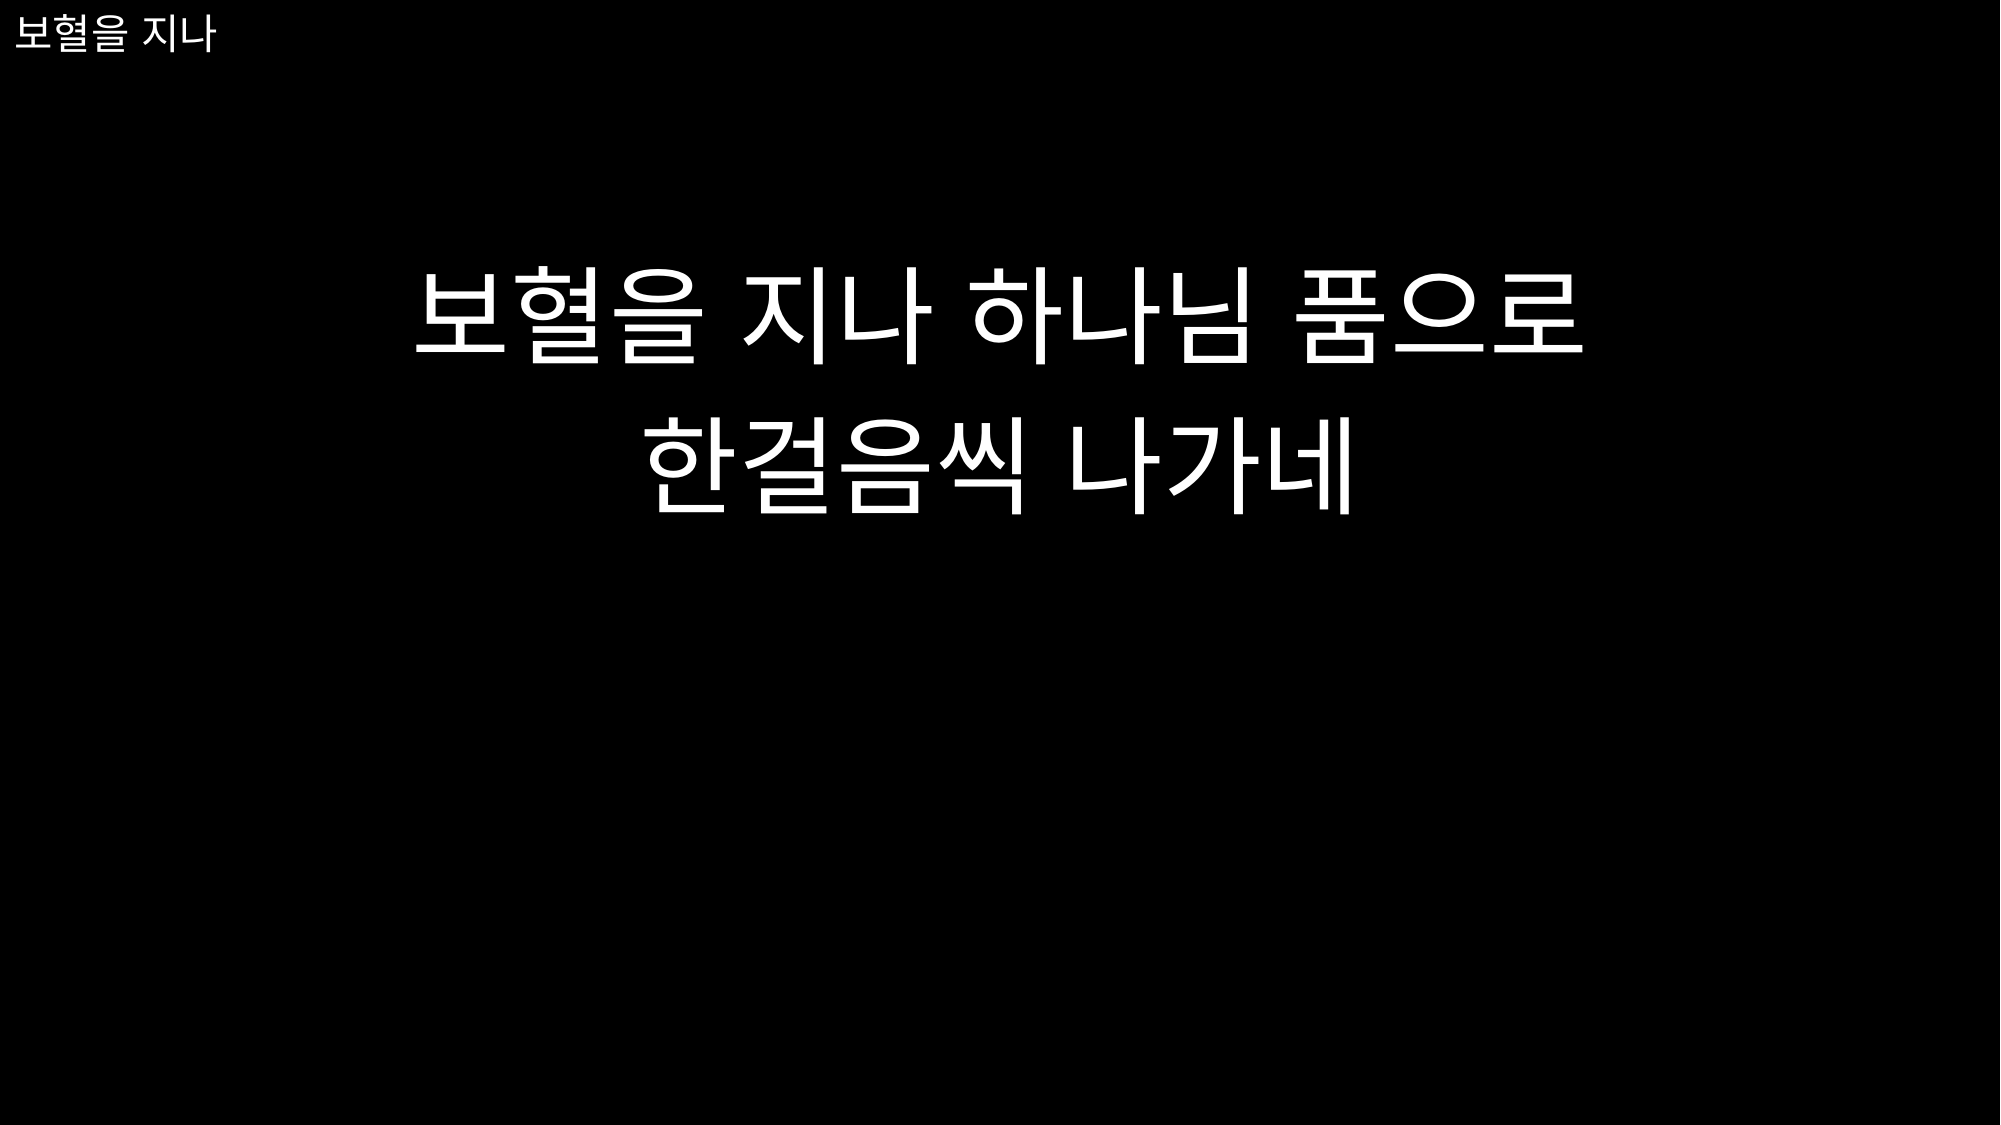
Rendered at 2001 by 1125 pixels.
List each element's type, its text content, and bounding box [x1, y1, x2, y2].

subtitle 보혈을 지나 하나님 품으로 한걸음씩 나가네 [0, 0, 2000, 777]
